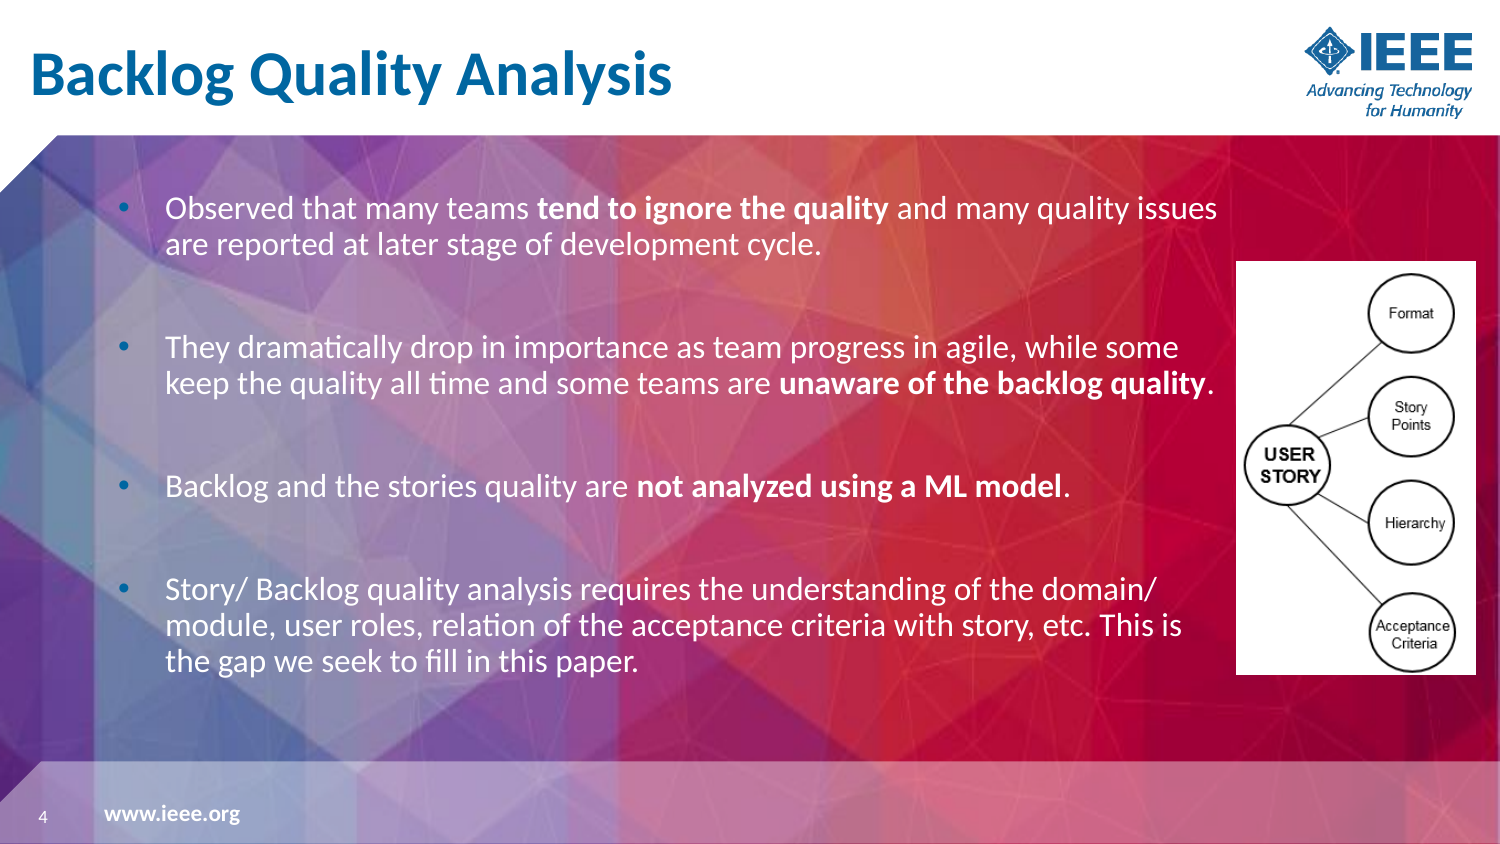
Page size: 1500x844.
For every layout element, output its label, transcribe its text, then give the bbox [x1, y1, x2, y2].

picture [1304, 26, 1472, 119]
subtitle Observed that many teams tend to ignore the quality and many quality issues are reported at later stage of development cycle. They dramatically drop in importance as team progress in agile, while some keep the quality all time and some teams are unaware of the backlog quality. Backlog and the stories quality are not analyzed using a ML model. Story/ Backlog quality analysis requires the understanding of the domain/ module, user roles, relation of the acceptance criteria with story, etc. This is the gap we seek to fill in this paper. [103, 183, 1251, 844]
slide_number ‹#› [23, 793, 103, 839]
picture [0, 136, 1500, 801]
title Backlog Quality Analysis [15, 32, 1397, 119]
